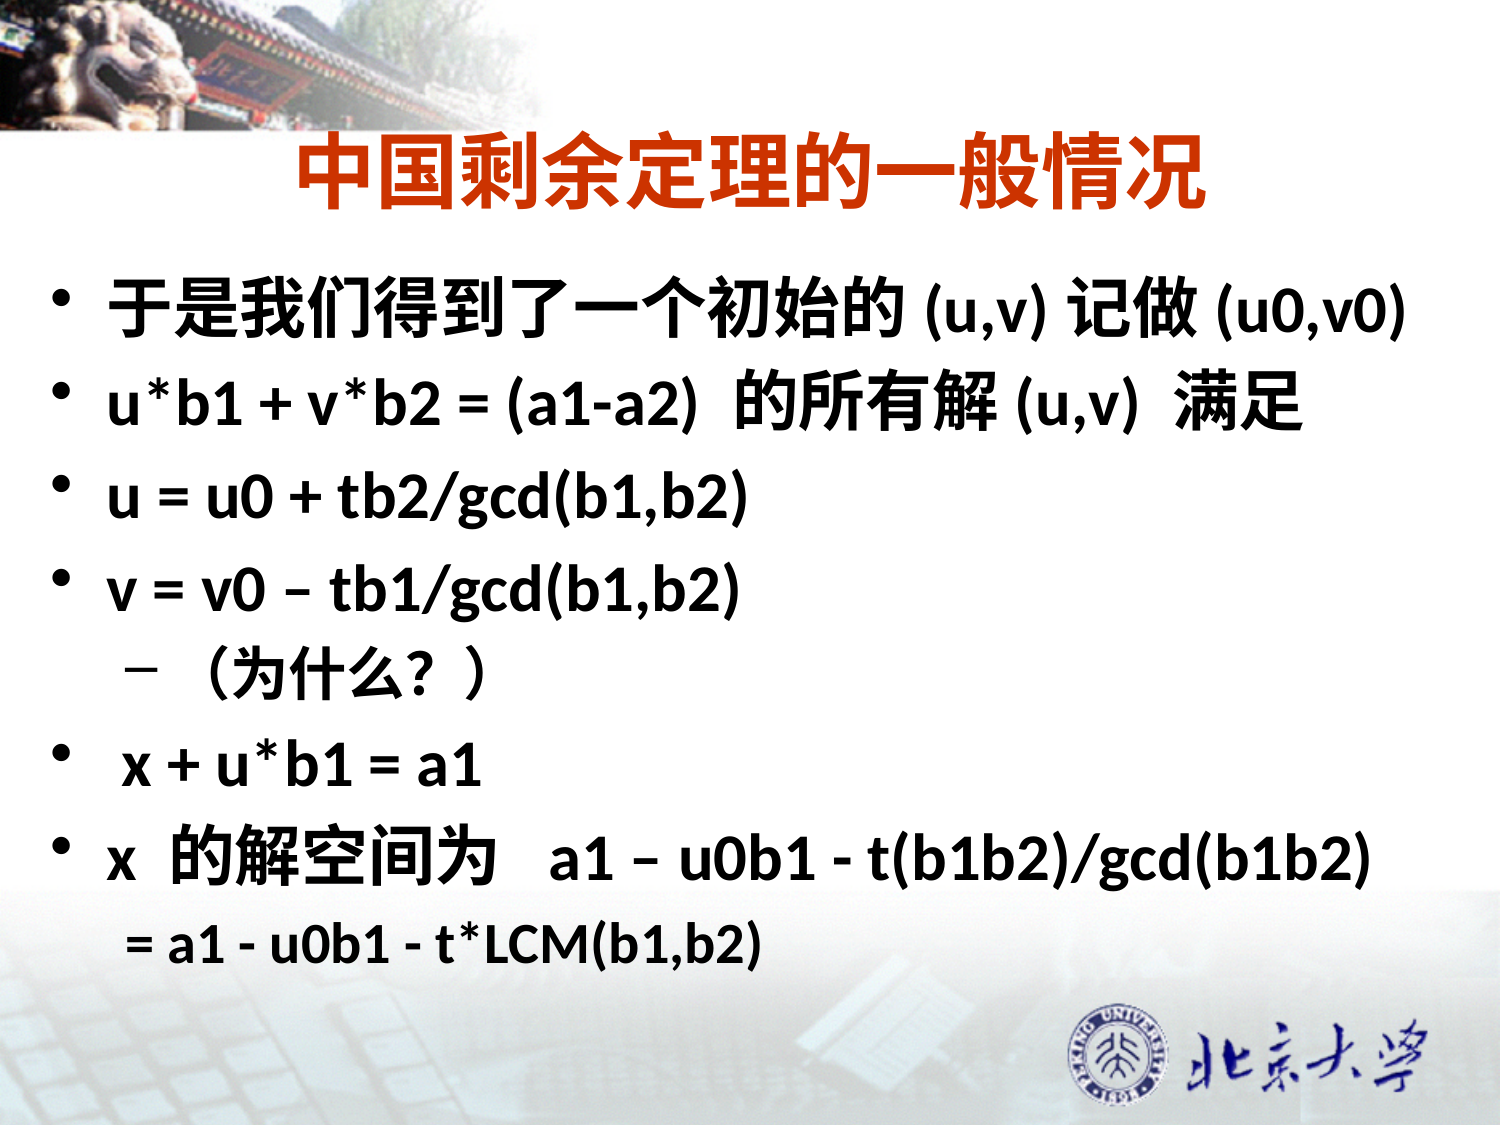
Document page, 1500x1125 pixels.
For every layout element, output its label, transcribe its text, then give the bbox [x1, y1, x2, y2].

list 于是我们得到了一个初始的(u,v)记做(u0,v0) u*b1 + v*b2 = (a1-a2) 的所有解(u,v) 满足 u = u0 + tb2/gcd(b1,b2) v = v0 – tb1/gcd(b1,b2) （为什么？） x + u*b1 = a1 x 的解空间为 a1 – u0b1 - t(b1b2)/gcd(b1b2) = a1 - u0b1 - t*LCM(b1,b2) [34, 257, 1454, 996]
picture [0, 0, 1500, 1125]
title 中国剩余定理的一般情况 [112, 99, 1388, 238]
